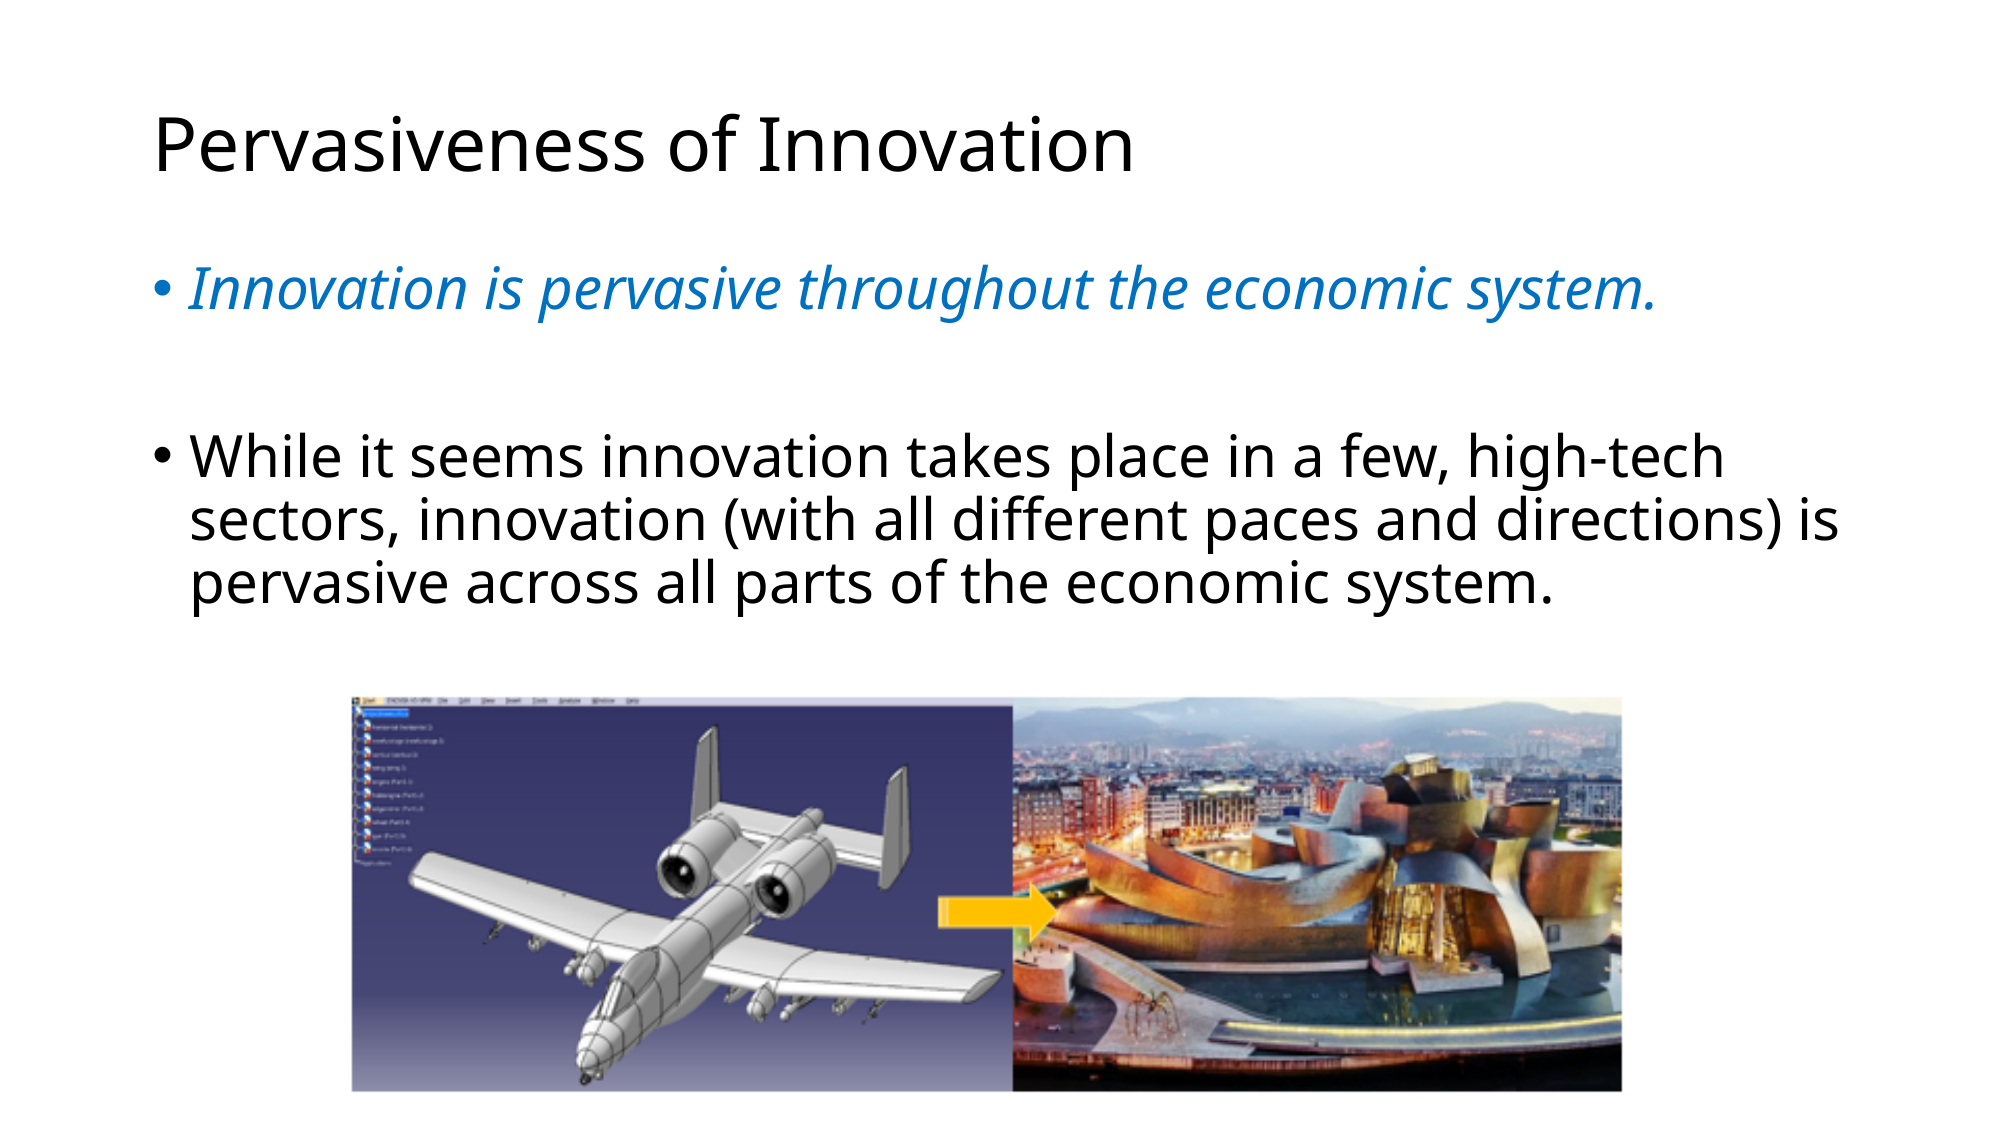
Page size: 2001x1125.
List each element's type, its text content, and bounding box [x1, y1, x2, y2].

picture [340, 689, 1639, 1110]
list Innovation is pervasive throughout the economic system. While it seems innovation takes place in a few, high-tech sectors, innovation (with all different paces and directions) is pervasive across all parts of the economic system. [137, 251, 1863, 1014]
title Pervasiveness of Innovation [137, 59, 1863, 236]
